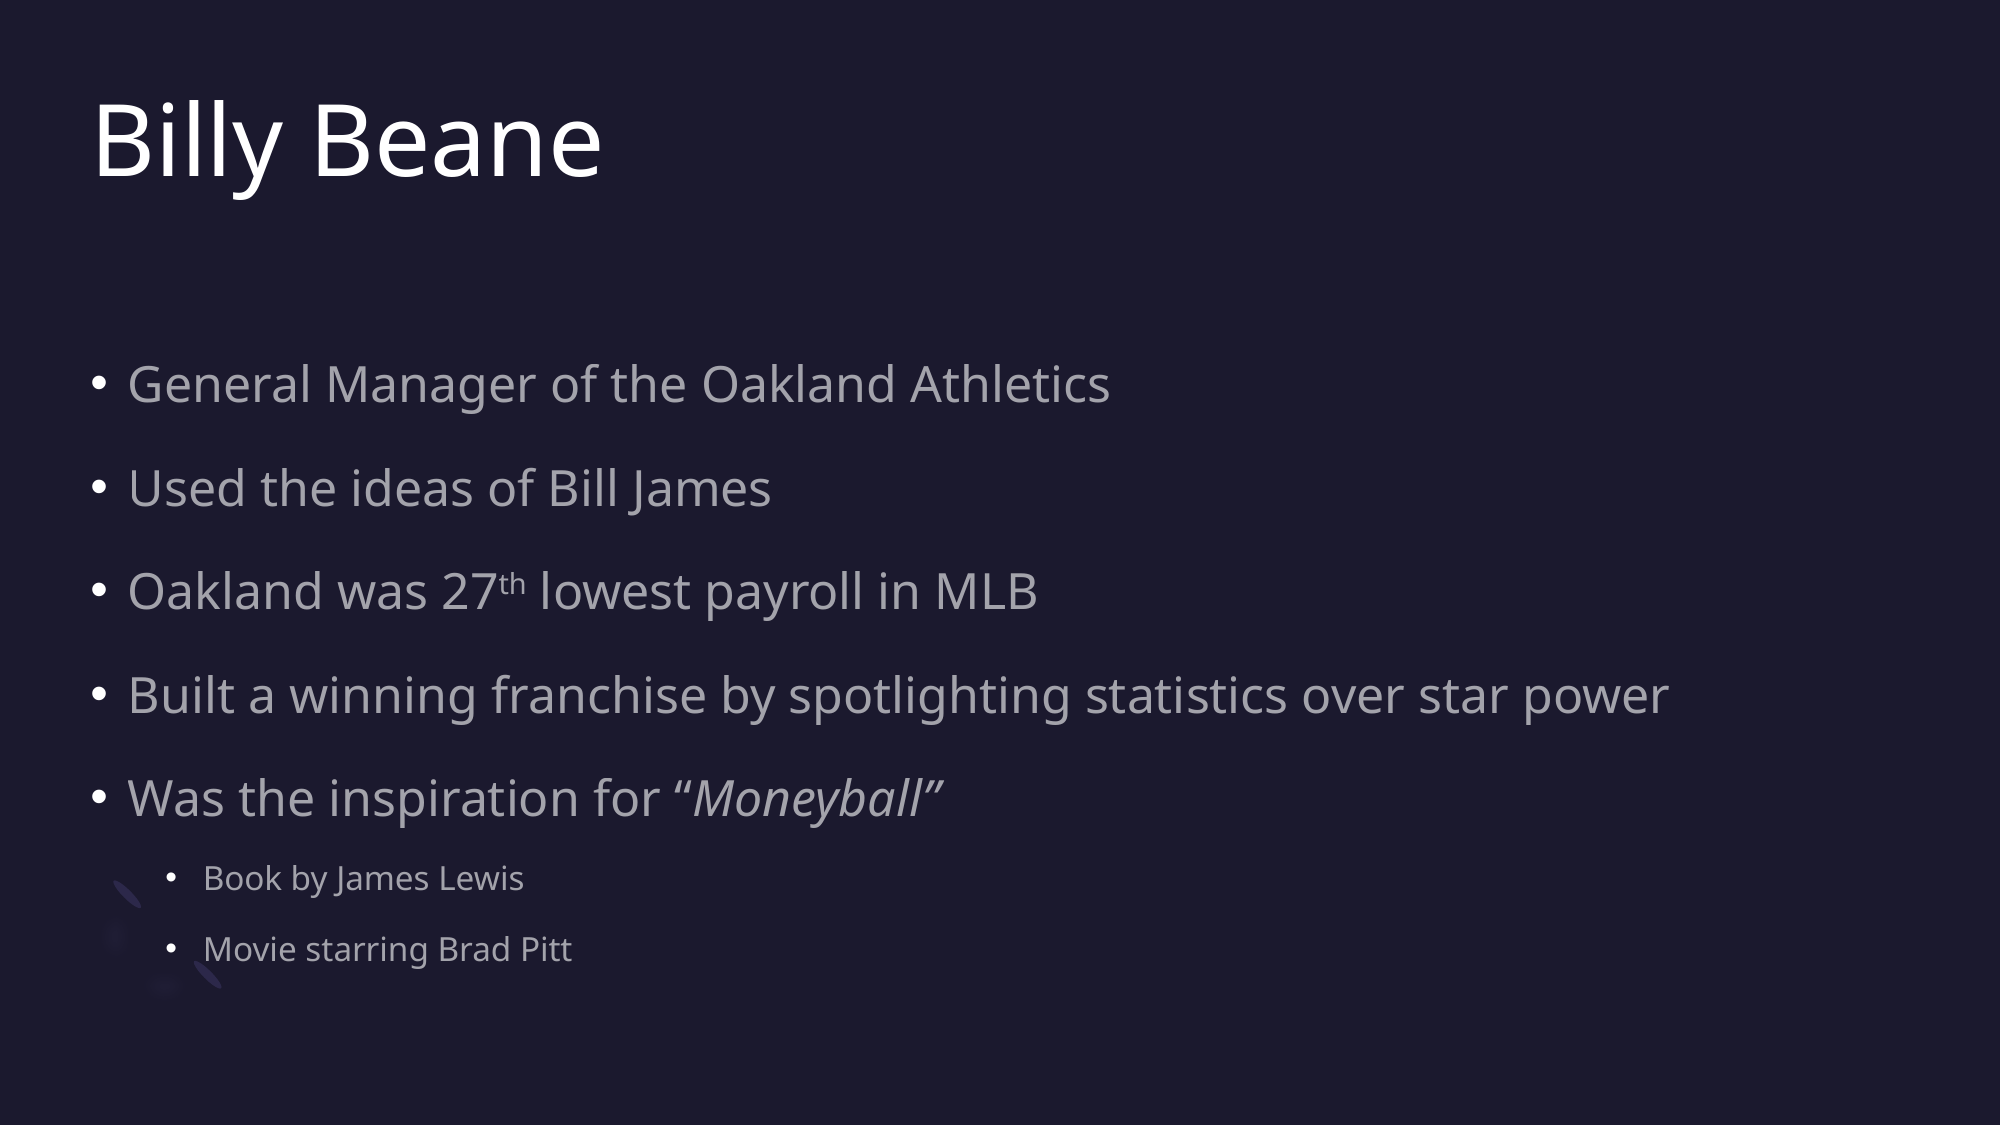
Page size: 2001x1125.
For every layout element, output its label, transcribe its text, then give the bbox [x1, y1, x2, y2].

title Billy Beane [90, 90, 1910, 309]
list General Manager of the Oakland Athletics Used the ideas of Bill James Oakland was 27th lowest payroll in MLB Built a winning franchise by spotlighting statistics over star power Was the inspiration for “Moneyball” Book by James Lewis Movie starring Brad Pitt [90, 346, 1910, 1000]
